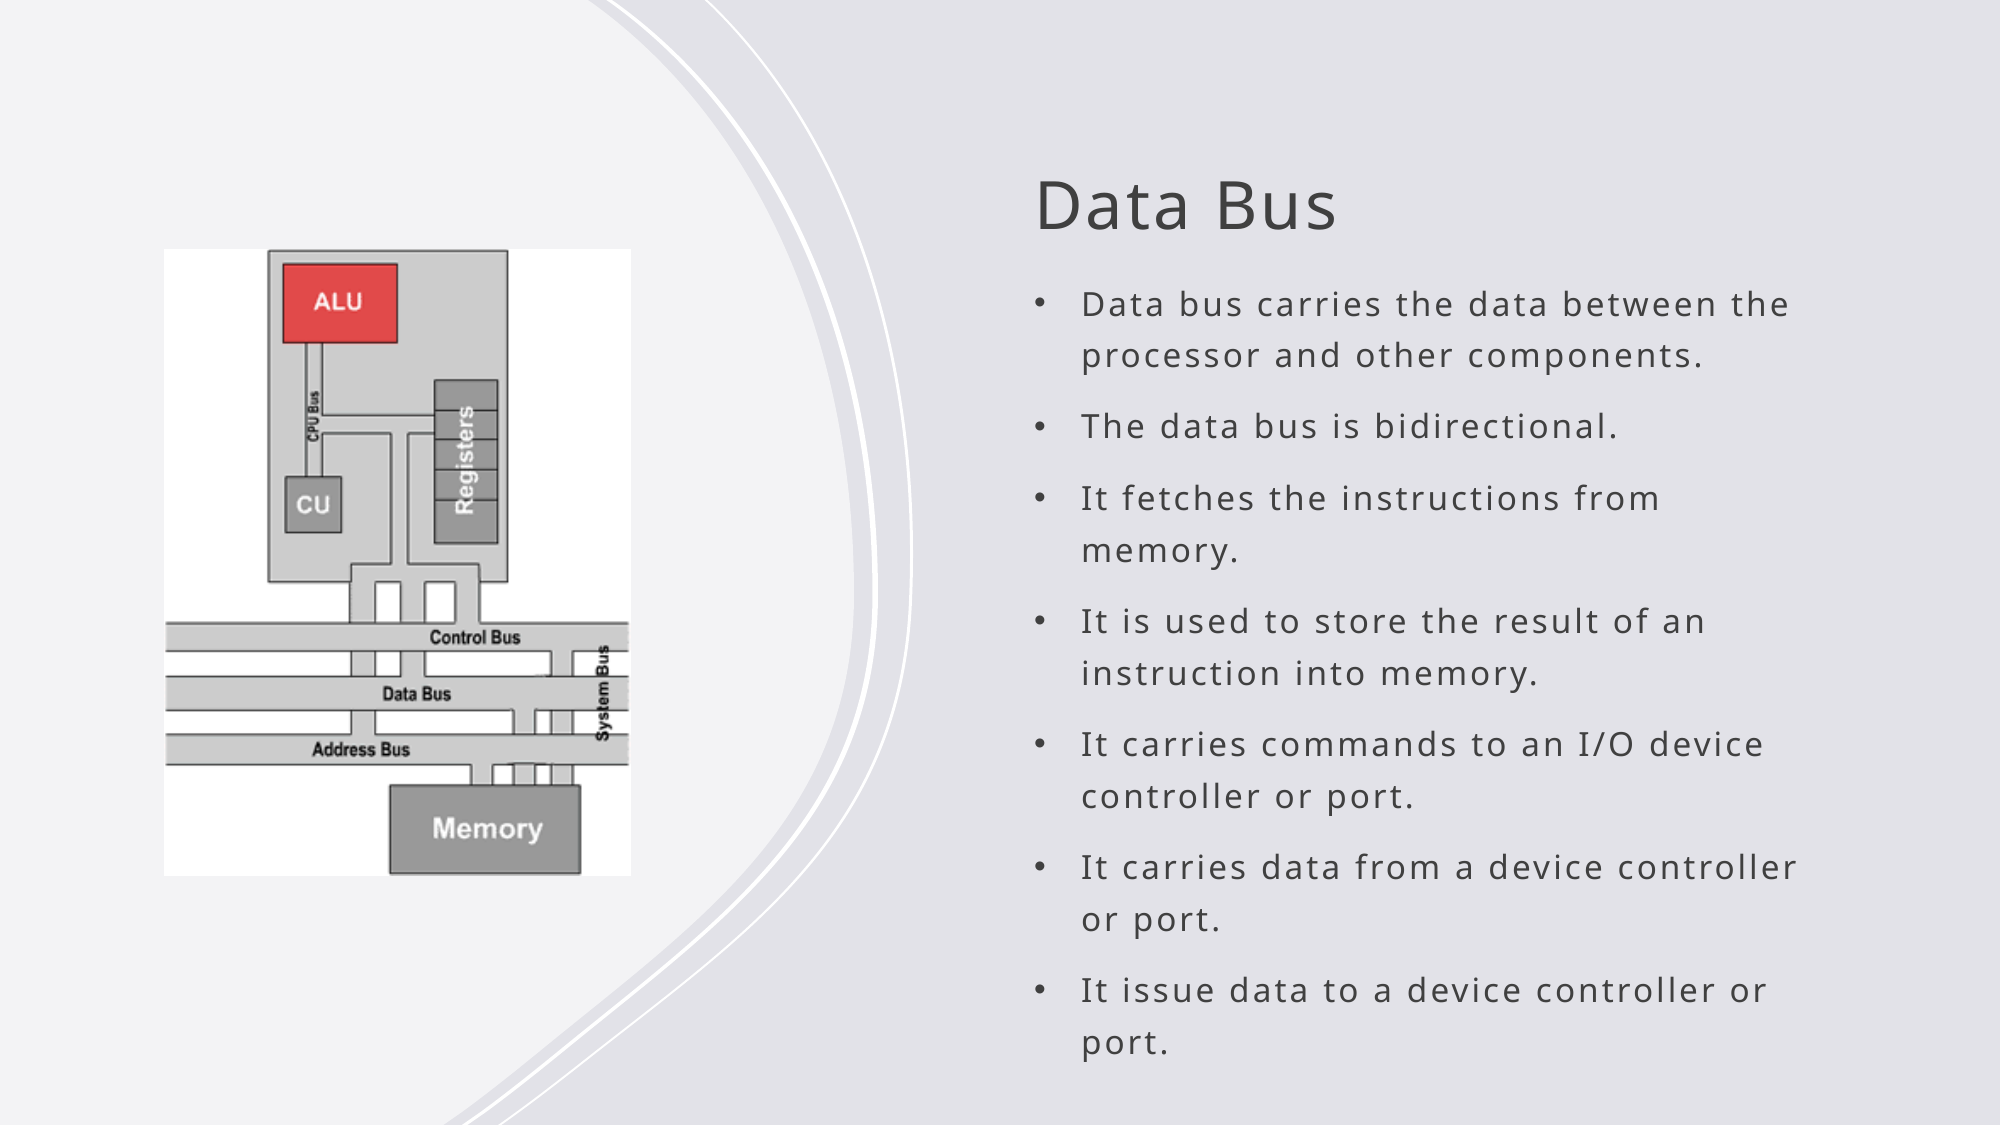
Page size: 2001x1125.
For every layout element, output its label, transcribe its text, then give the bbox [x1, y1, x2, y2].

title Data Bus [1016, 0, 1869, 252]
list Data bus carries the data between the processor and other components. The data bus is bidirectional. It fetches the instructions from memory. It is used to store the result of an instruction into memory. It carries commands to an I/O device controller or port. It carries data from a device controller or port. It issue data to a device controller or port. [1016, 252, 1869, 852]
text_box [914, 0, 2000, 1125]
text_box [0, 0, 914, 1125]
picture [164, 248, 631, 876]
